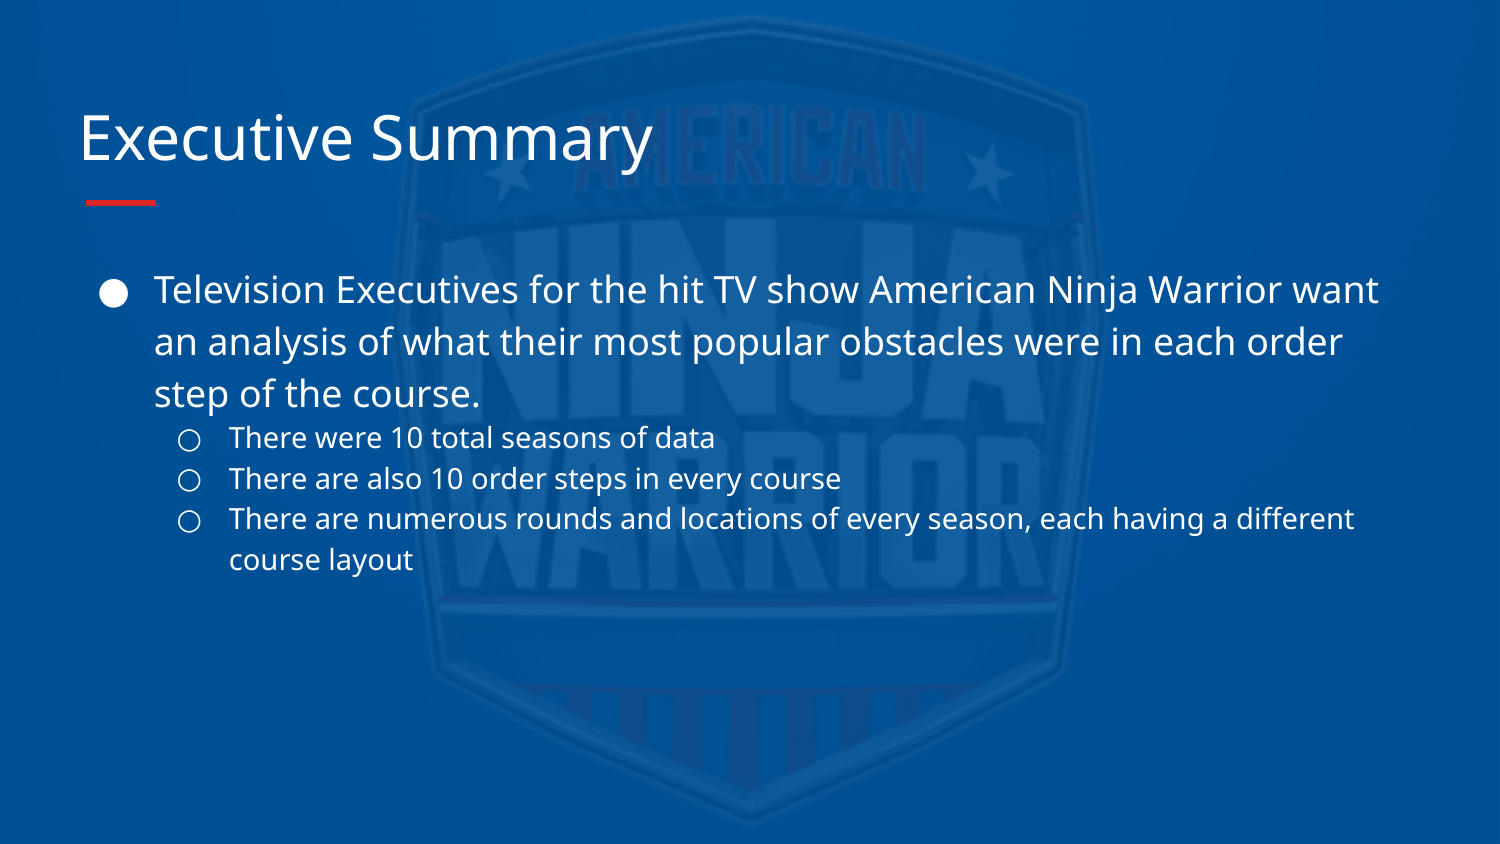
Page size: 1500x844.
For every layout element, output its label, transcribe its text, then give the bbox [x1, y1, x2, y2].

list Television Executives for the hit TV show American Ninja Warrior want an analysis of what their most popular obstacles were in each order step of the course. There were 10 total seasons of data There are also 10 order steps in every course There are numerous rounds and locations of every season, each having a different course layout [63, 244, 1437, 750]
title Executive Summary [63, 75, 1437, 188]
